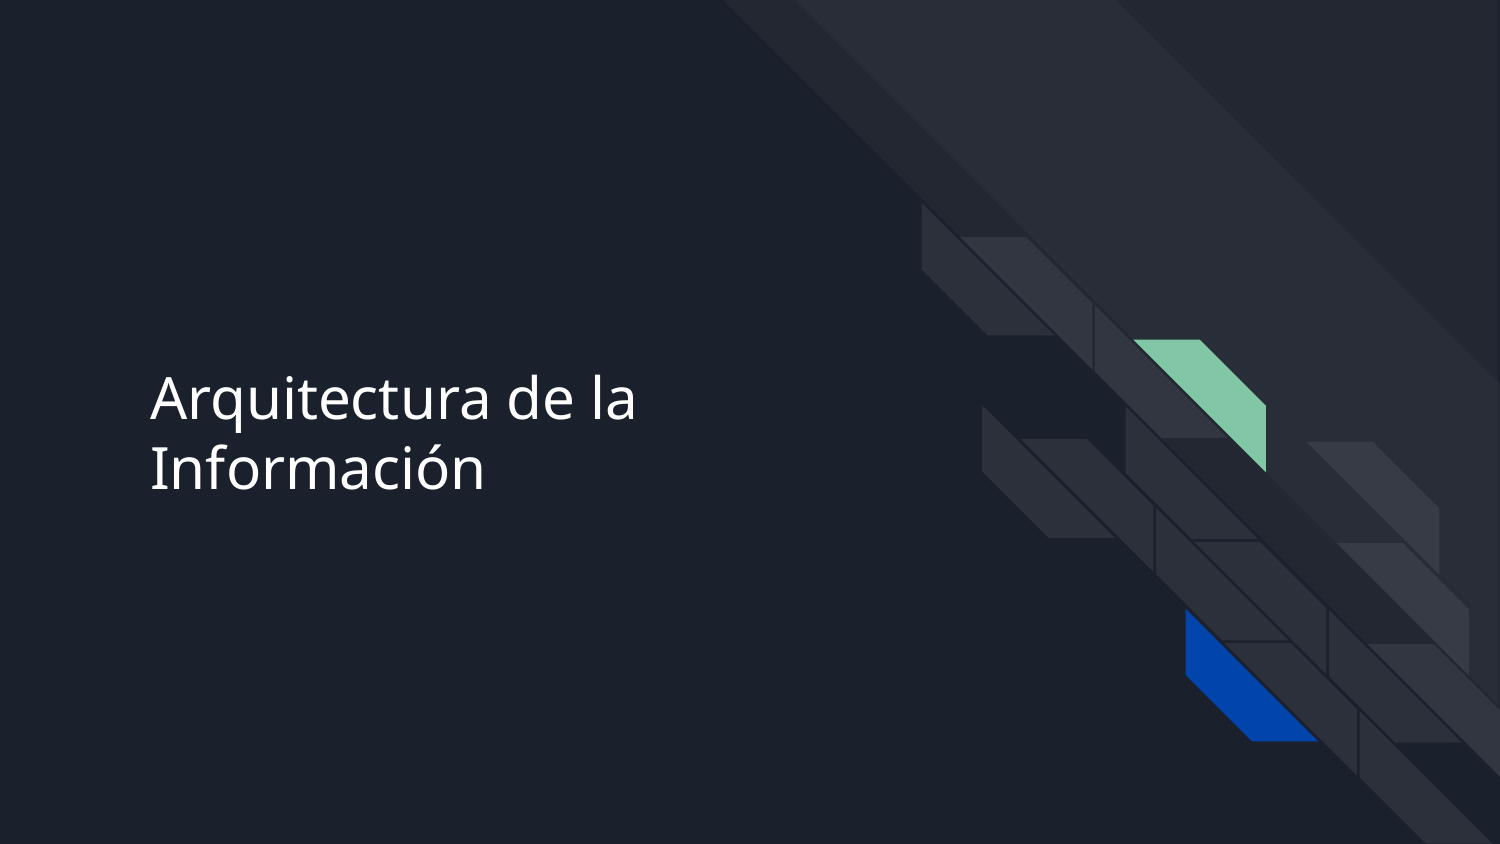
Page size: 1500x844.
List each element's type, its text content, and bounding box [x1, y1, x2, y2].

title Arquitectura de la Información [135, 336, 888, 526]
